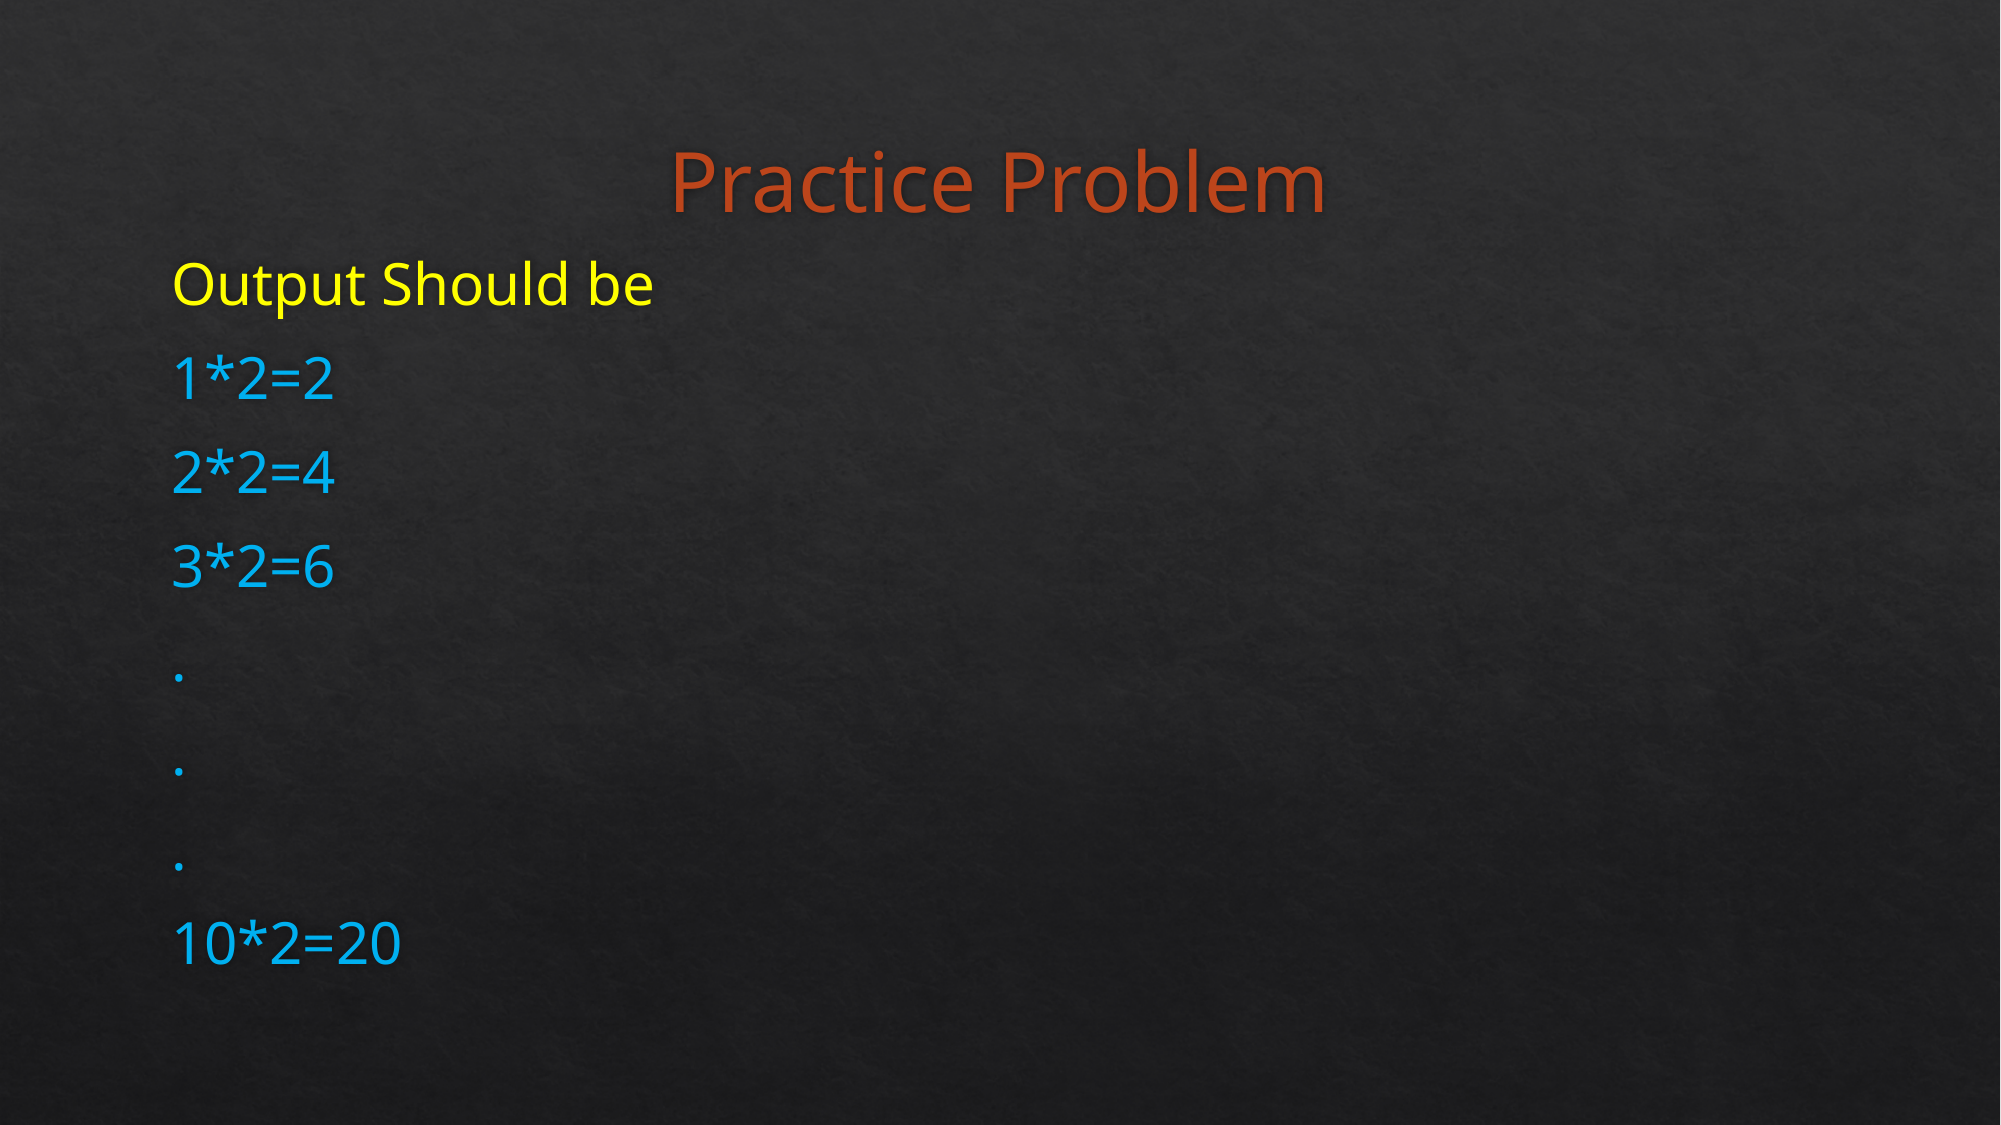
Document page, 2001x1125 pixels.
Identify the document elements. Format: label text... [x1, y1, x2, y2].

list Output Should be 1*2=2 2*2=4 3*2=6 . . . 10*2=20 [149, 239, 1849, 1079]
title Practice Problem [149, 99, 1849, 234]
